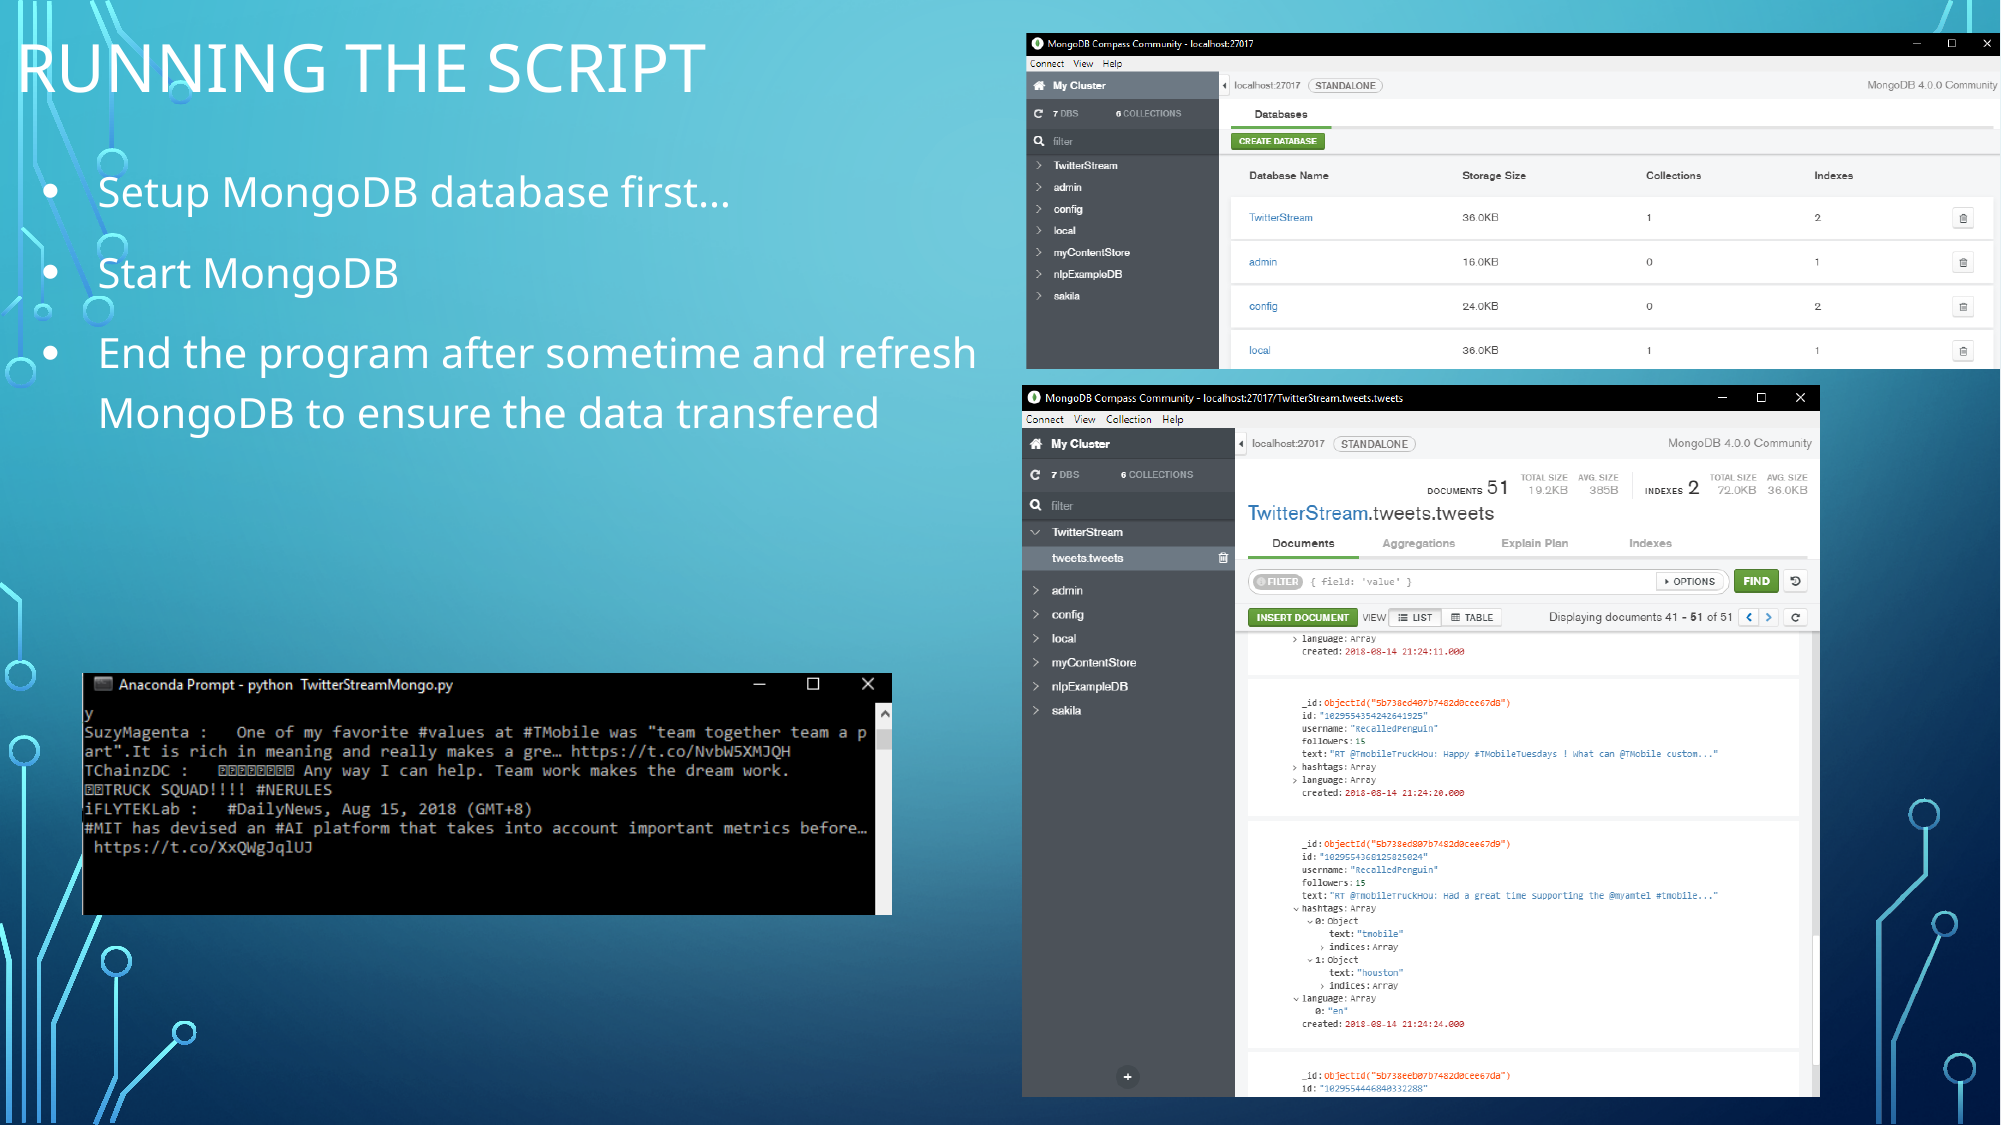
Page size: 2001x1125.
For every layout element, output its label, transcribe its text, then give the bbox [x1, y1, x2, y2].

list Setup MongoDB database first… Start MongoDB End the program after sometime and refresh MongoDB to ensure the data transfered [26, 147, 1000, 729]
picture [81, 673, 892, 915]
title Running the script [0, 0, 974, 115]
picture [1022, 385, 1820, 1097]
picture [1026, 33, 2000, 370]
